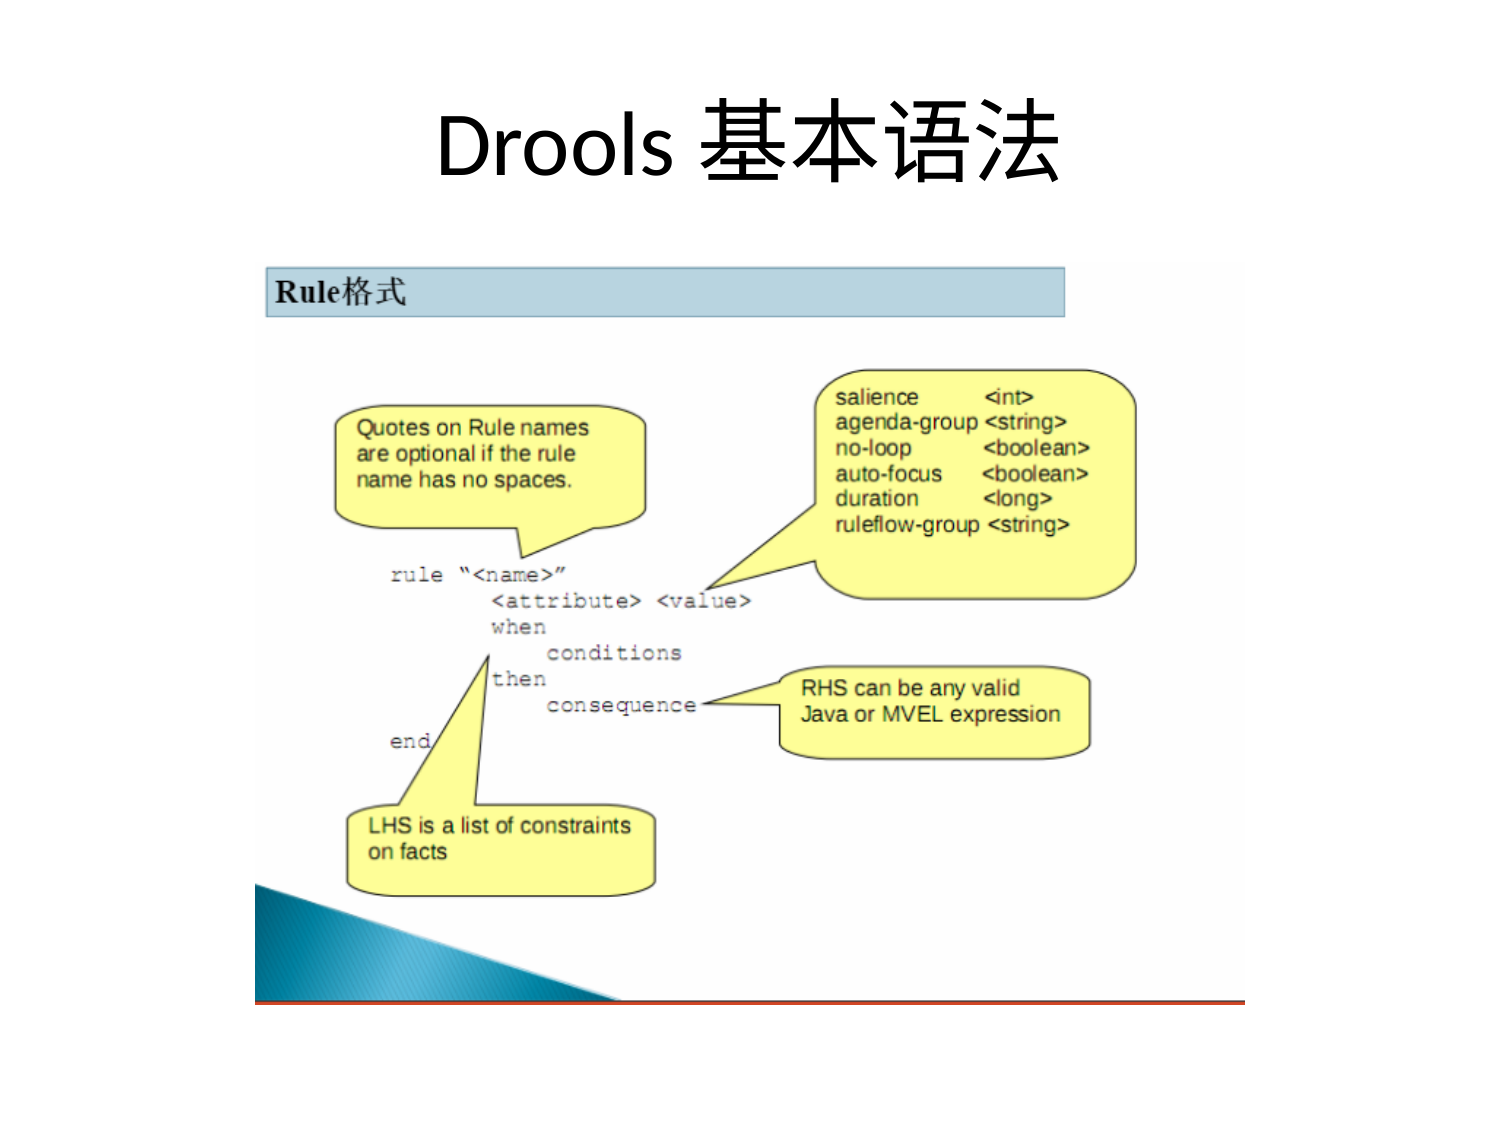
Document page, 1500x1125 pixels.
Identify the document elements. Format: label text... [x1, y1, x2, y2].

title Drools基本语法 [75, 45, 1425, 233]
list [255, 262, 1245, 1006]
